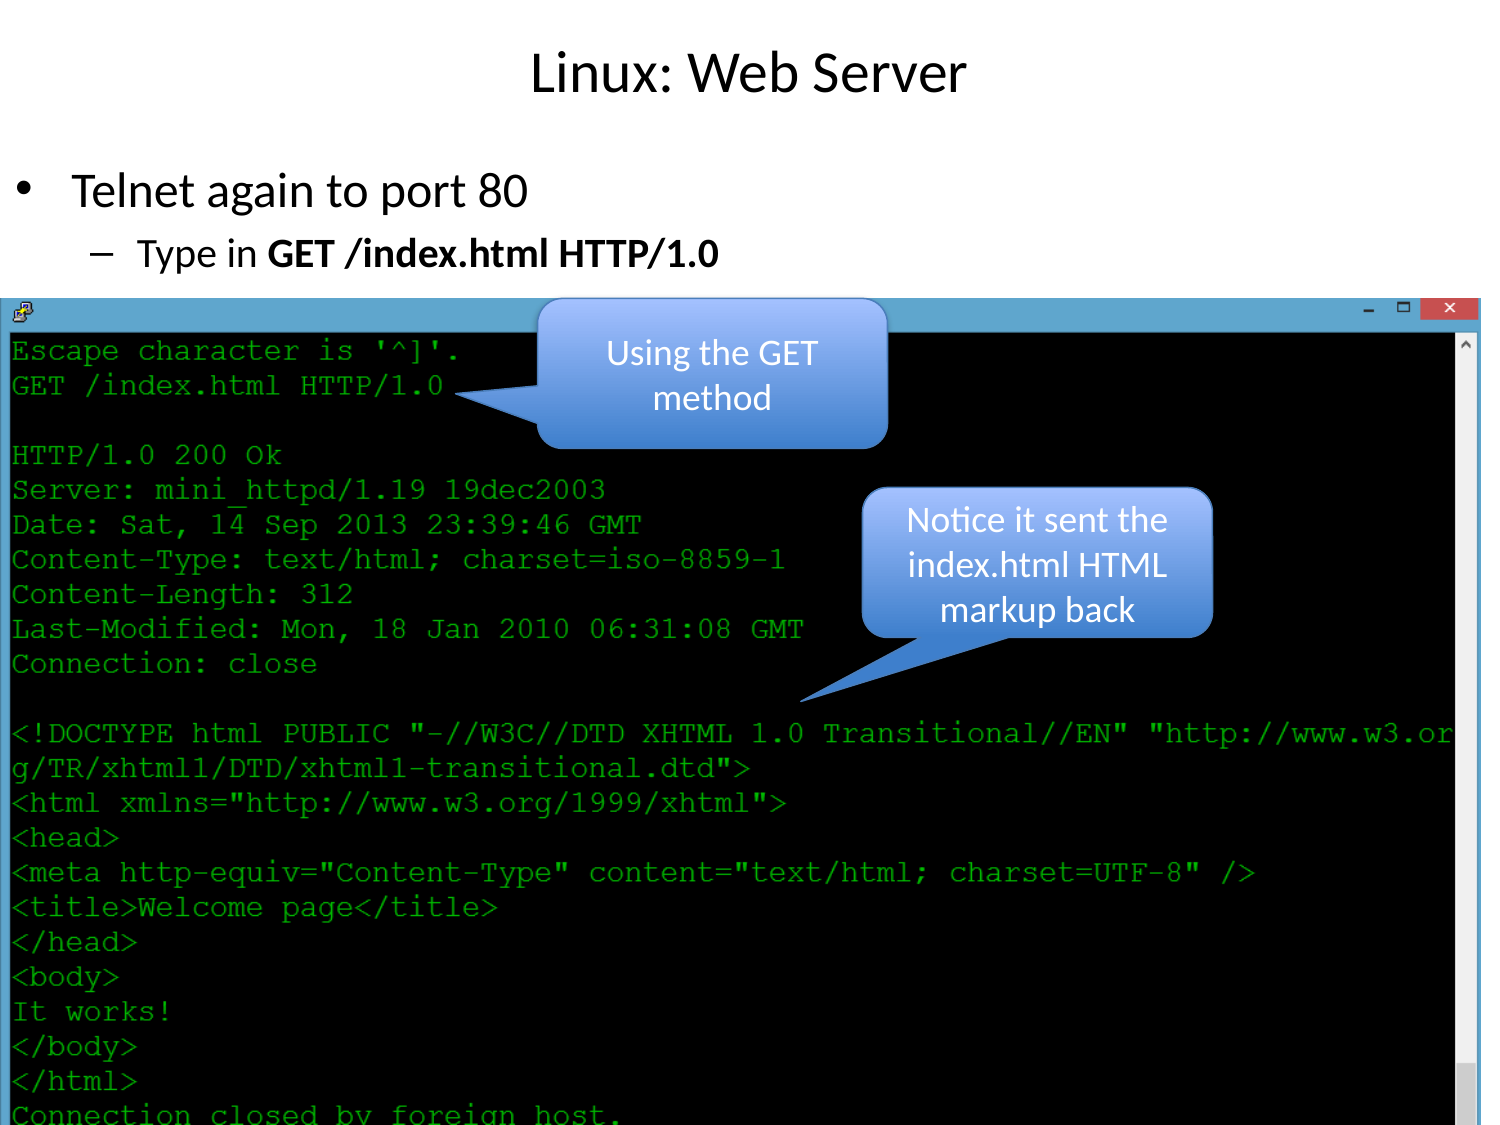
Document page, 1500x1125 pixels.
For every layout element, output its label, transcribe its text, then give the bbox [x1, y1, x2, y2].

title Linux: Web Server [75, 24, 1425, 113]
picture [0, 298, 1481, 1125]
list Telnet again to port 80 Type in GET /index.html HTTP/1.0 [0, 149, 1075, 296]
